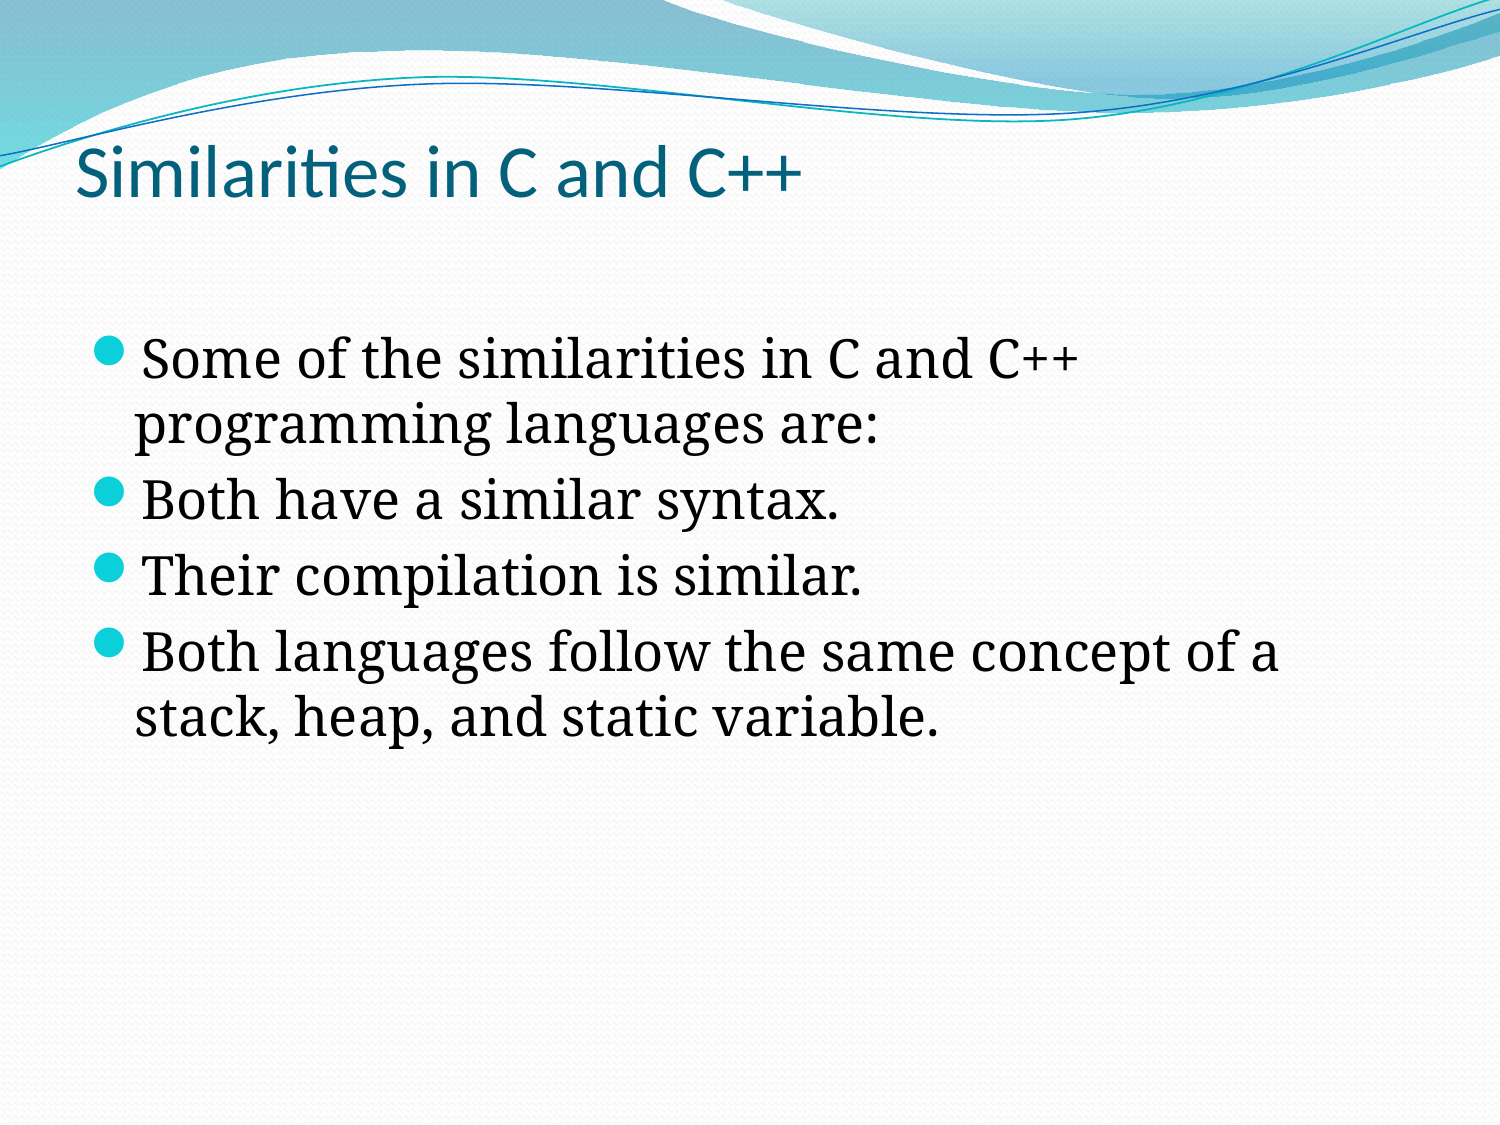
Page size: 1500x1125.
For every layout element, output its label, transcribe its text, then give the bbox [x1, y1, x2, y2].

list Some of the similarities in C and C++ programming languages are: Both have a similar syntax. Their compilation is similar. Both languages follow the same concept of a stack, heap, and static variable. [75, 317, 1425, 1038]
title Similarities in C and C++ [75, 115, 1425, 303]
